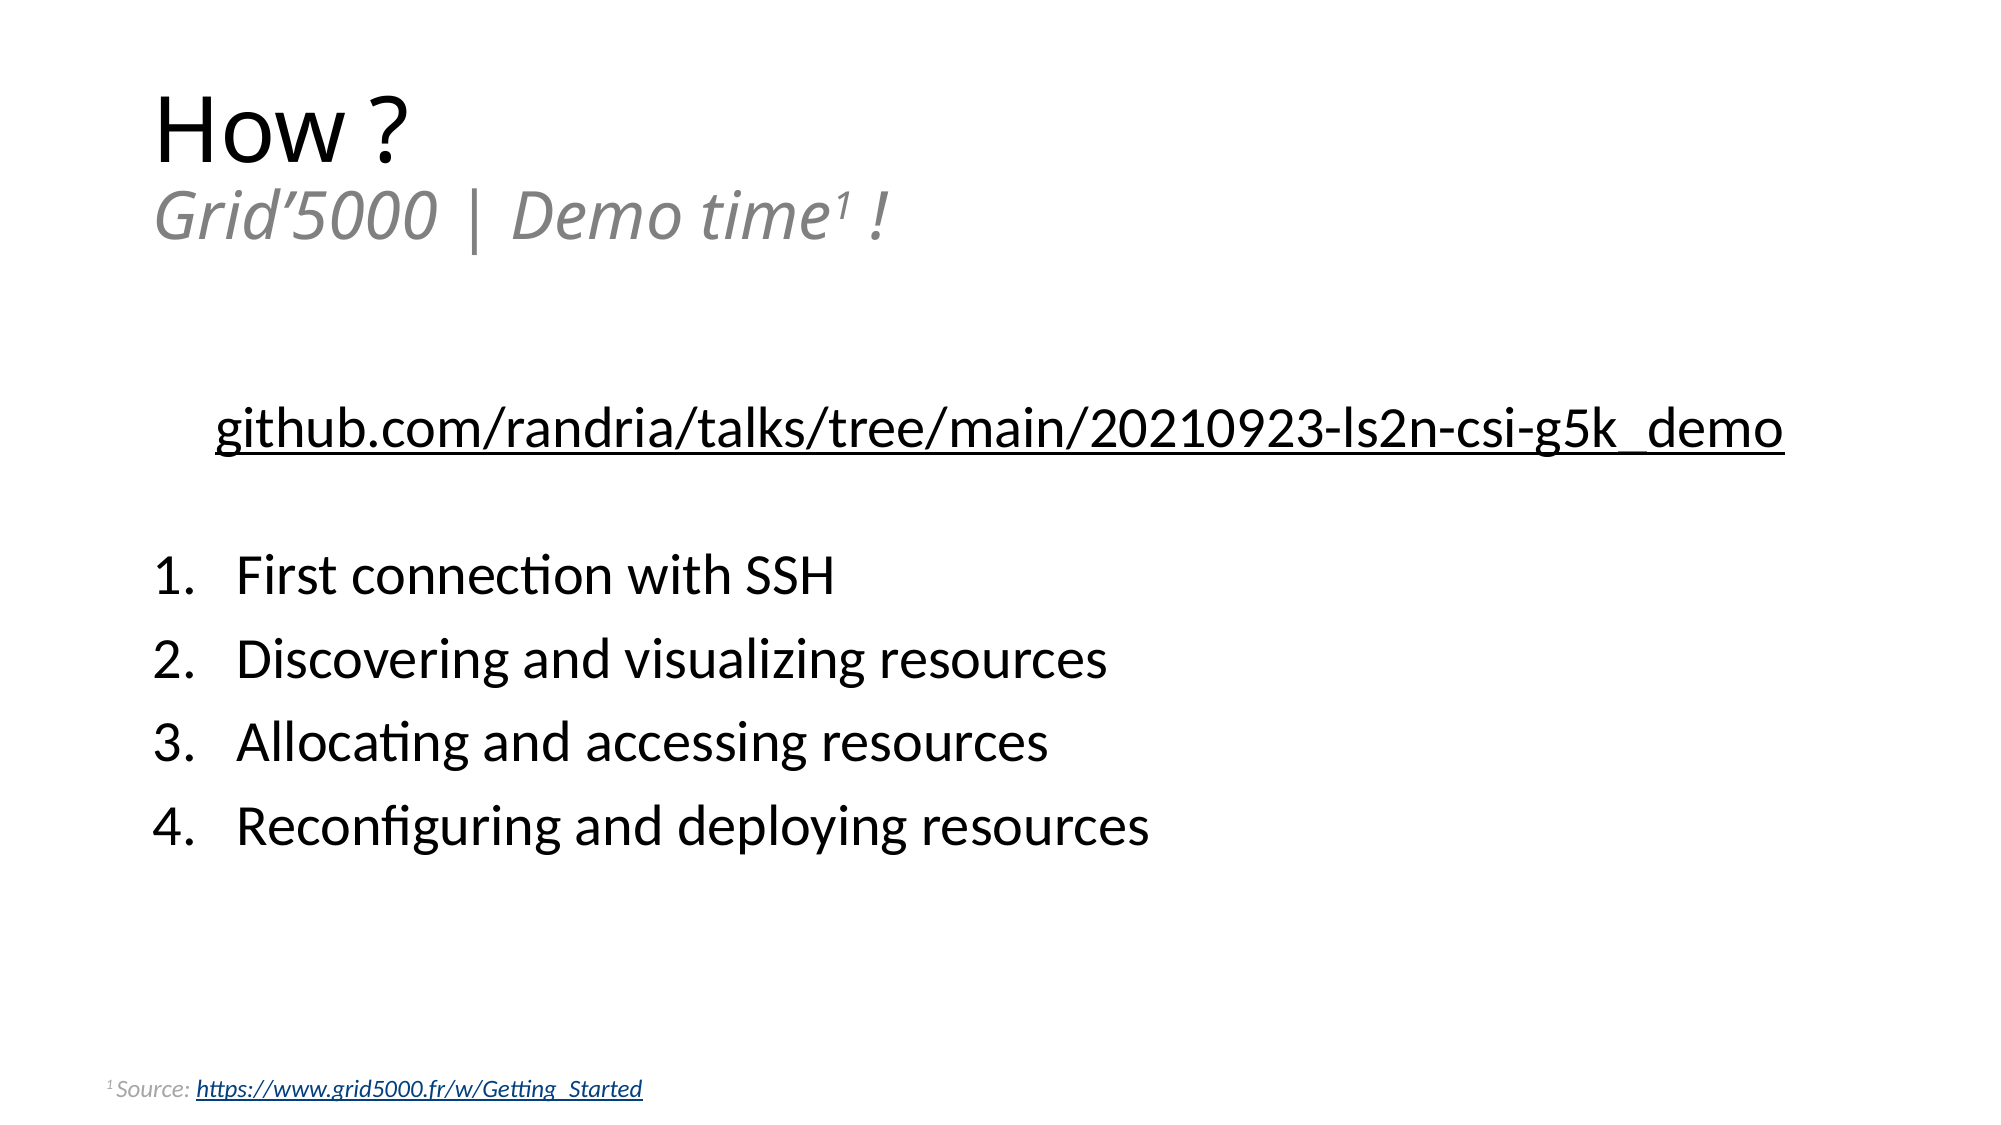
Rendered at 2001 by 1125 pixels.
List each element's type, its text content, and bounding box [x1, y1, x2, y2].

text_box 1 Source: https://www.grid5000.fr/w/Getting_Started [91, 1065, 963, 1110]
title How ? Grid’5000 | Demo time1 ! [137, 59, 1863, 278]
list github.com/randria/talks/tree/main/20210923-ls2n-csi-g5k_demo First connection with SSH Discovering and visualizing resources Allocating and accessing resources Reconfiguring and deploying resources [137, 299, 1863, 1014]
